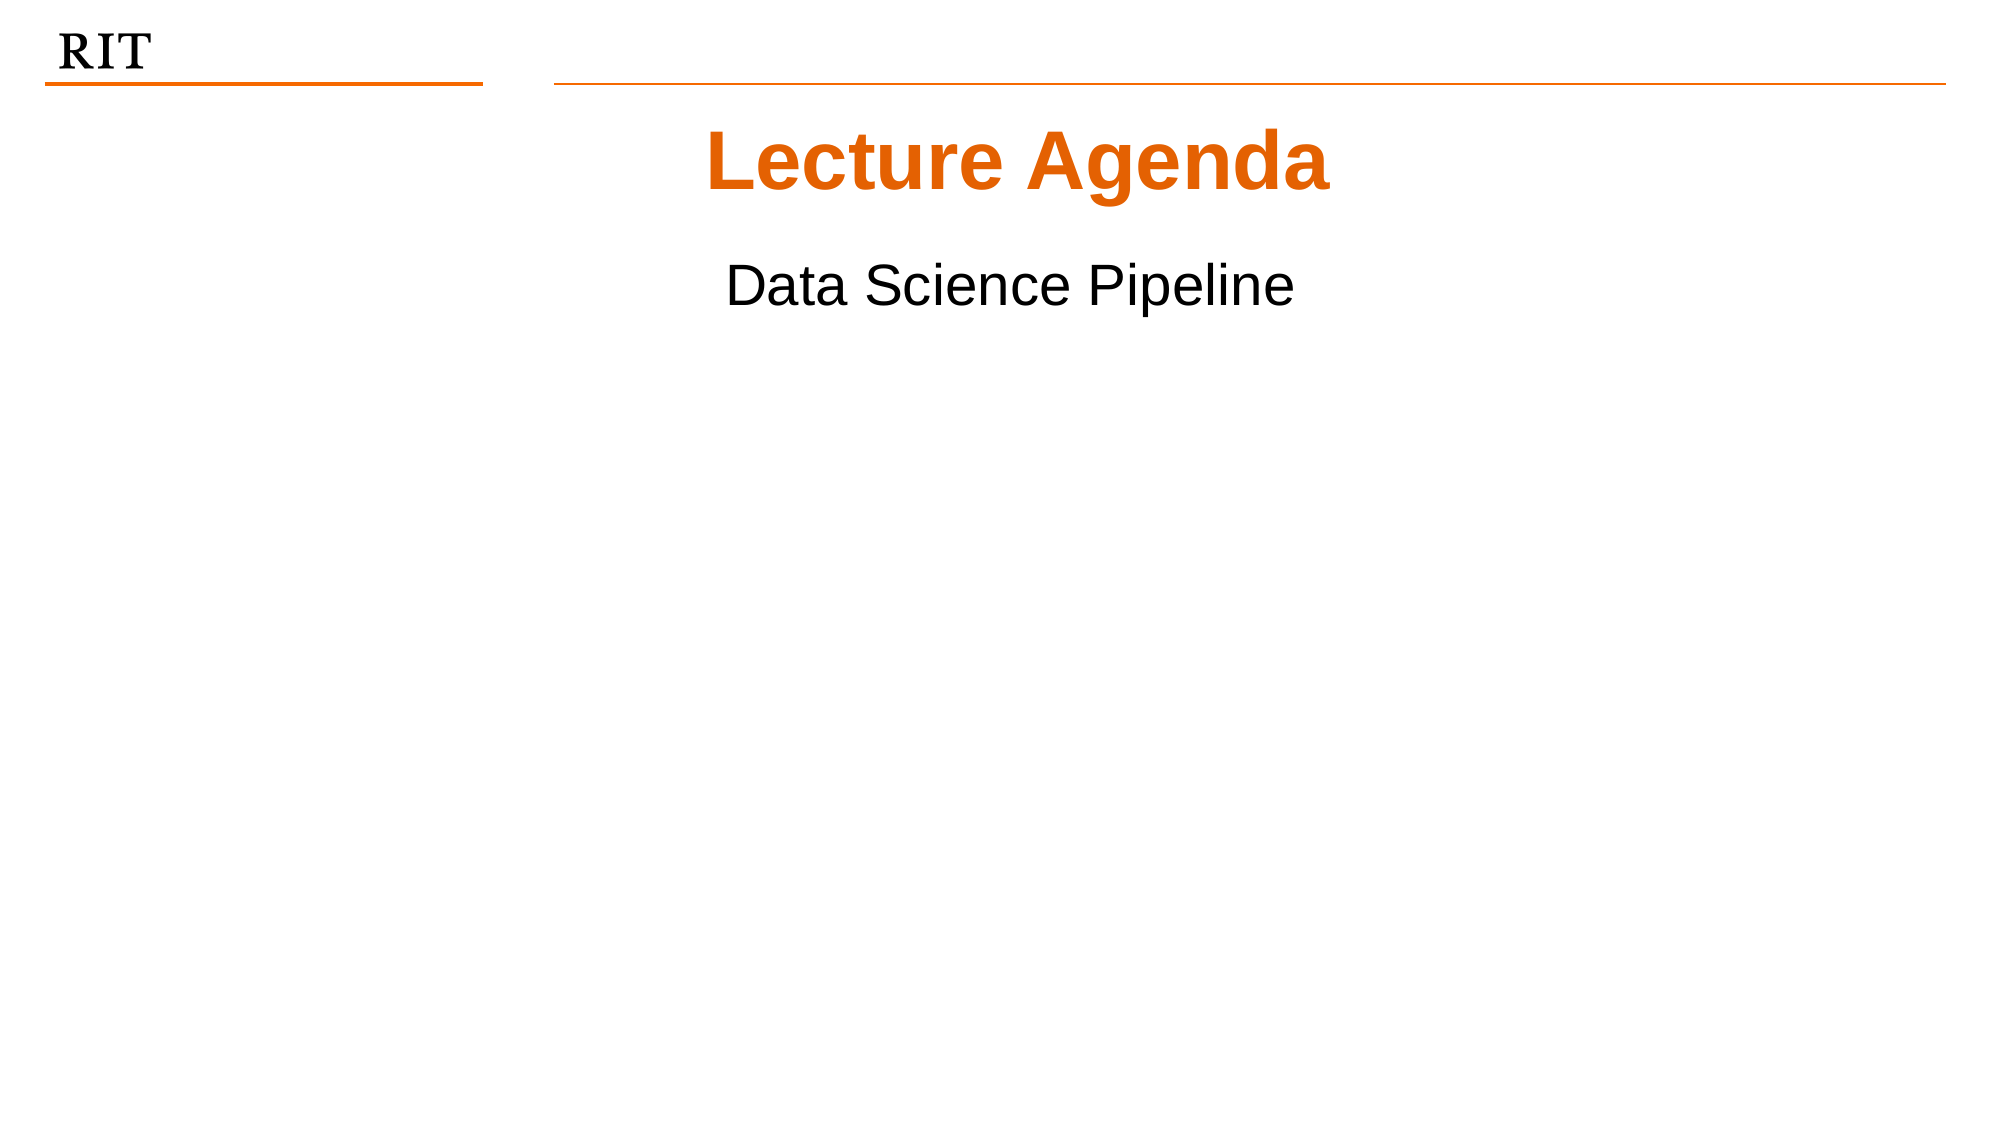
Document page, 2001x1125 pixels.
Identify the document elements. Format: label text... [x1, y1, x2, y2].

picture [58, 32, 151, 69]
text_box Data Science Pipeline [85, 226, 1936, 912]
title Lecture Agenda [117, 114, 1918, 198]
